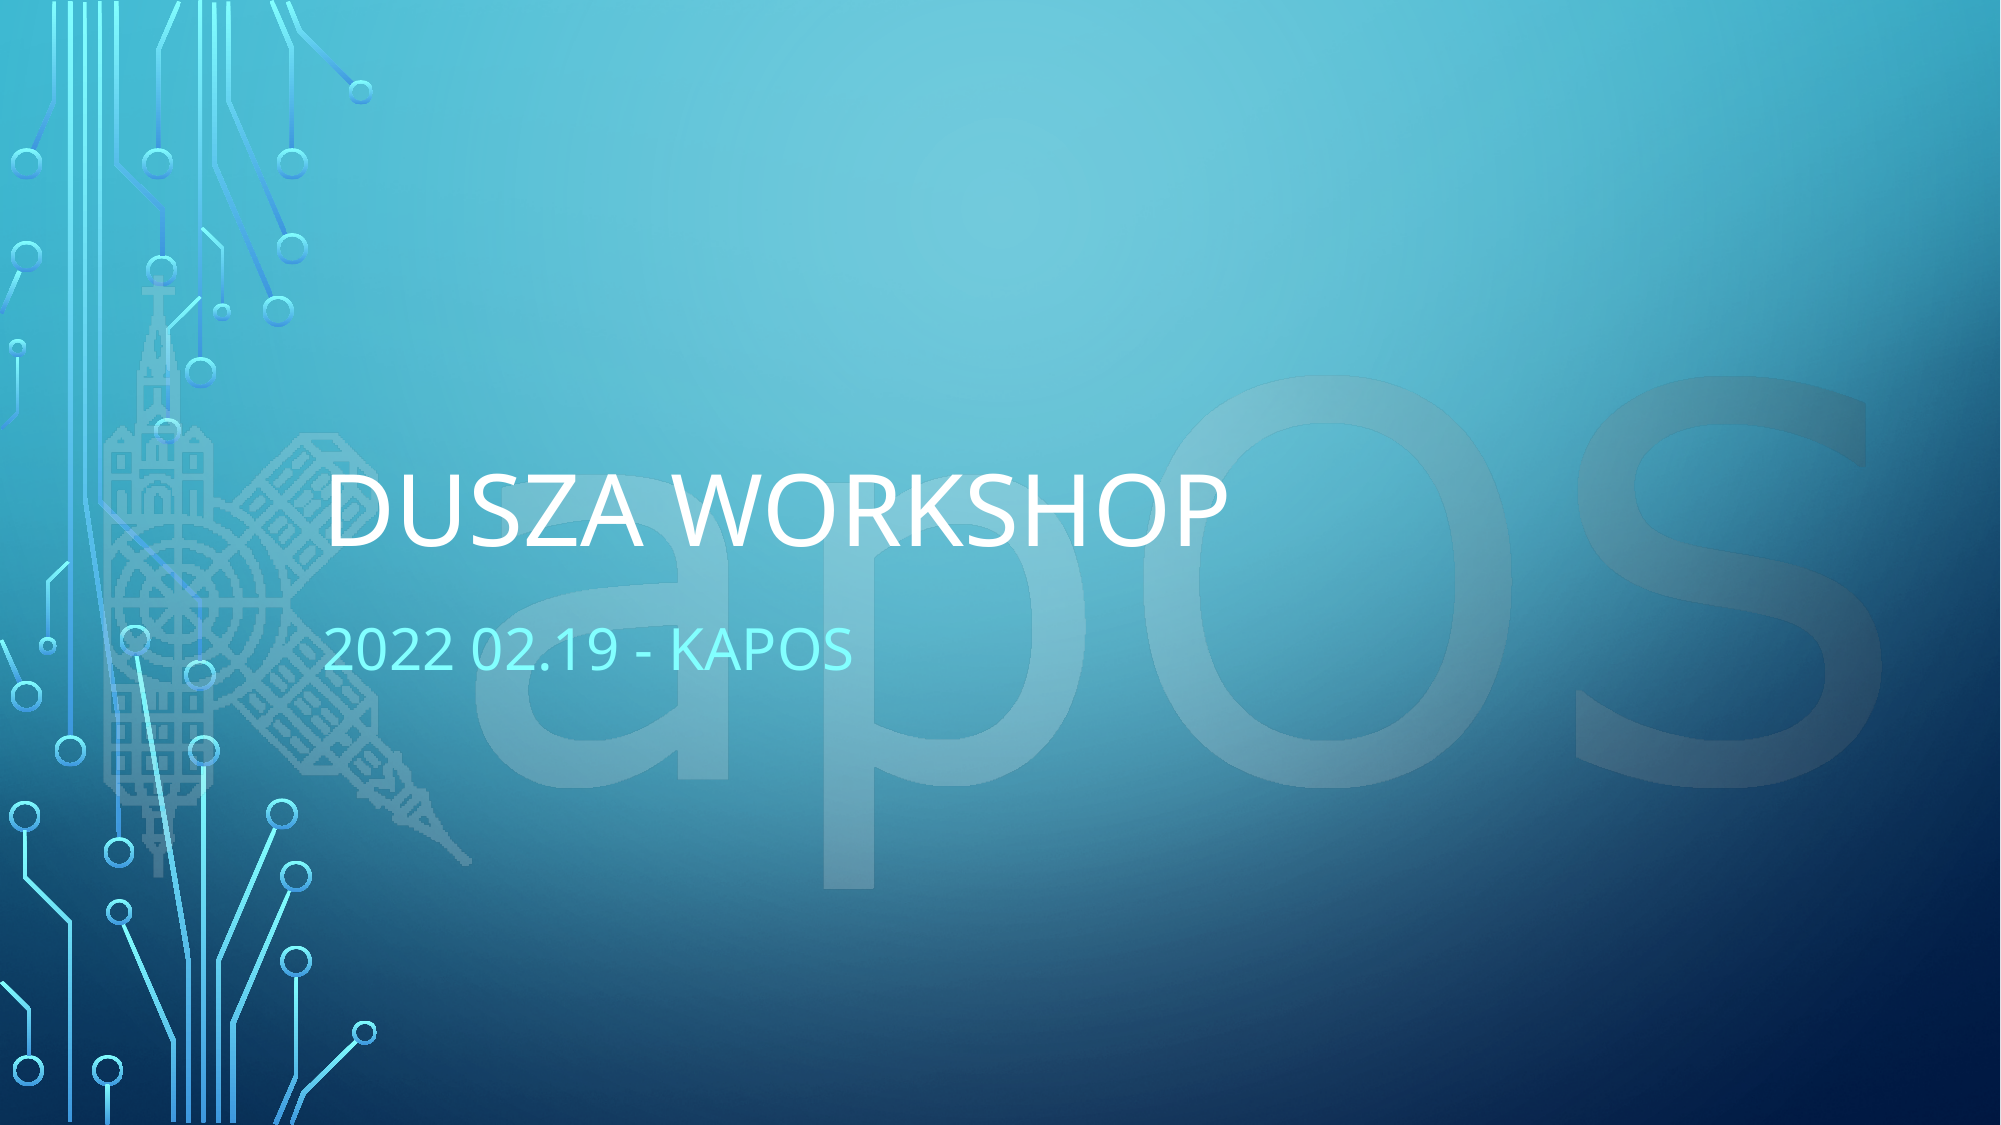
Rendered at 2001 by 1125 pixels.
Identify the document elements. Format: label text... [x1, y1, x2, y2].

subtitle 2022 02.19 - kapos [307, 590, 1750, 863]
title Dusza workshop [307, 184, 1750, 576]
